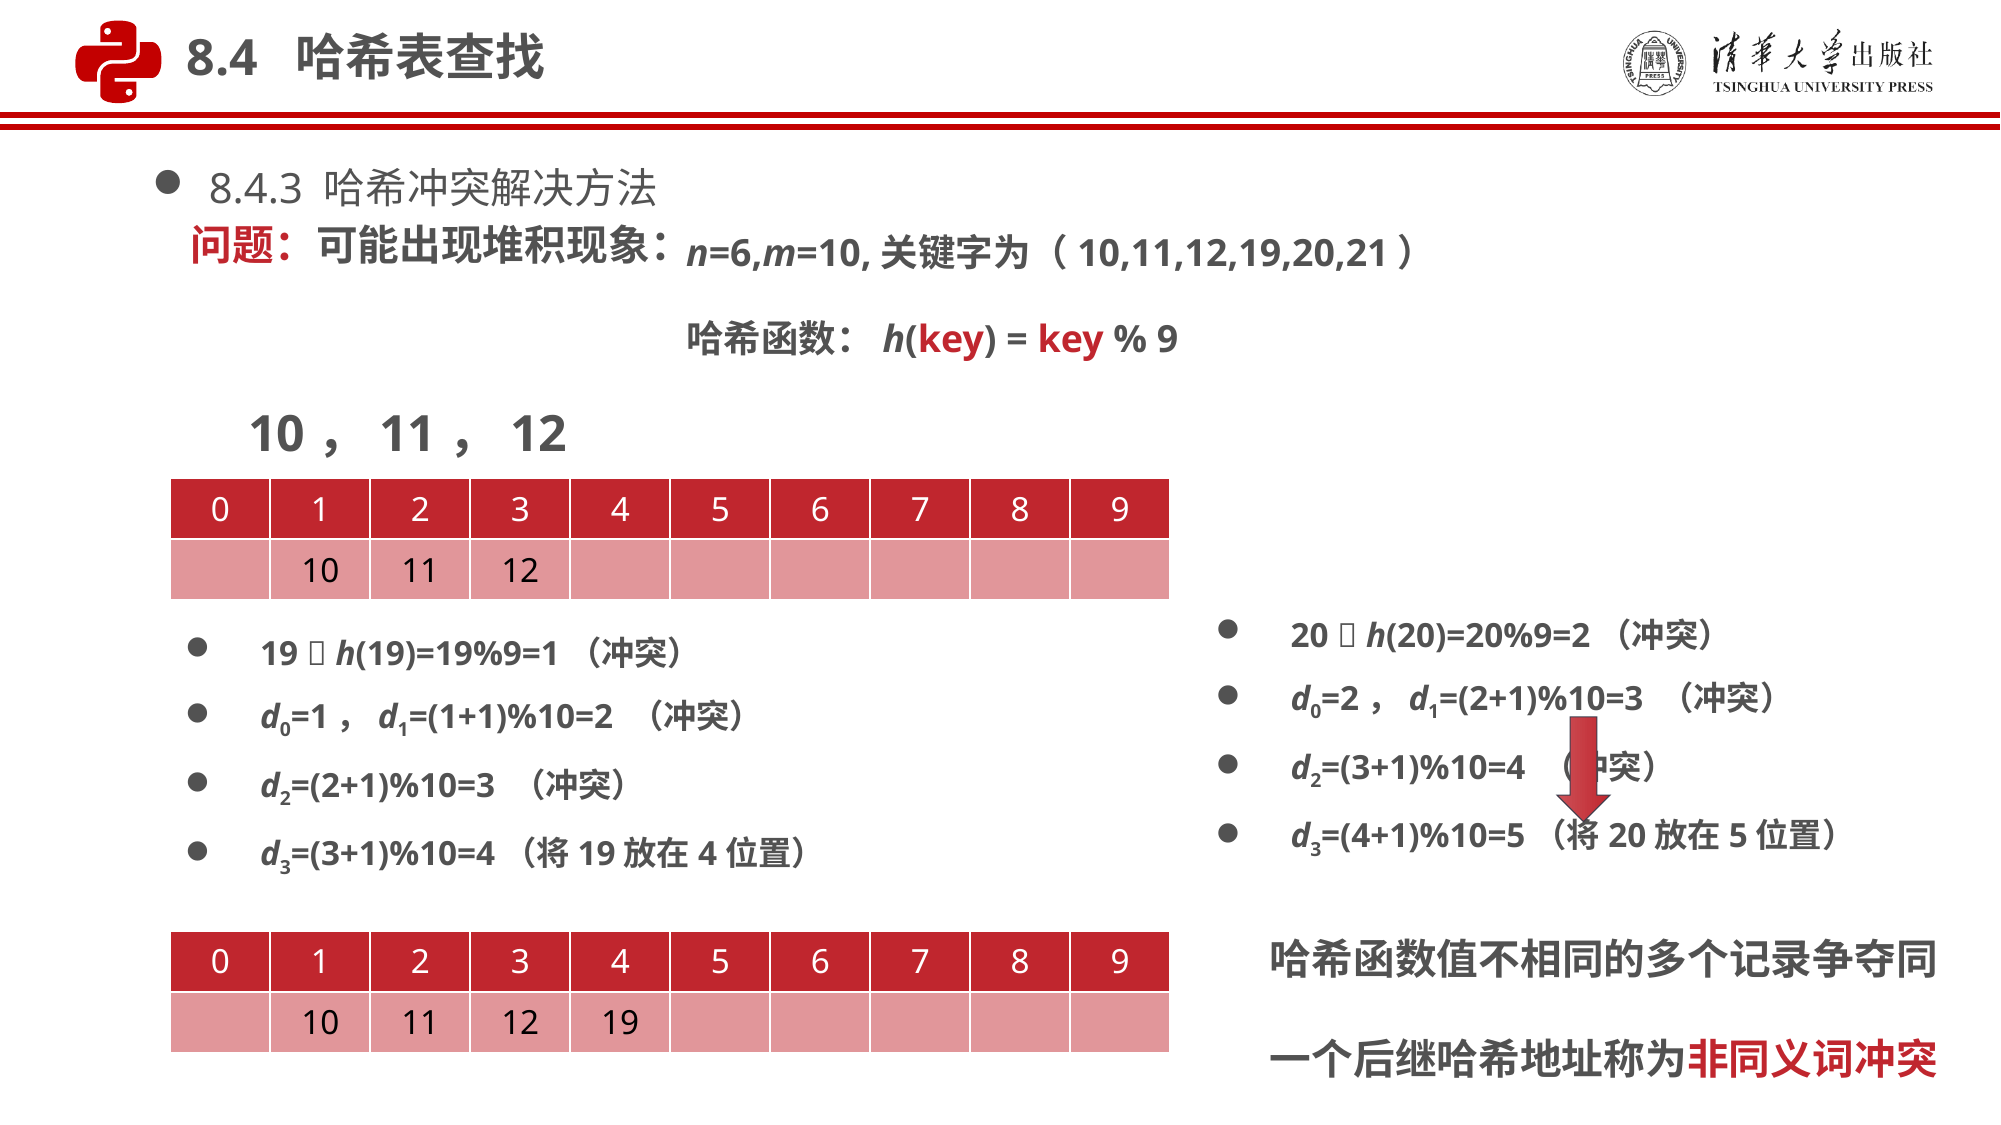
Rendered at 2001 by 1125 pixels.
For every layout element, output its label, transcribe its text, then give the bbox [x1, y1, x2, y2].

table_header 1 [271, 479, 369, 538]
table_cell [771, 540, 869, 599]
table_cell [971, 540, 1069, 599]
text_box 8.4.3 哈希冲突解决方法 [137, 154, 933, 220]
table_cell [671, 993, 769, 1052]
table_header 3 [471, 479, 569, 538]
text_box [1555, 716, 1612, 823]
table_header 2 [371, 479, 469, 538]
table_header 4 [571, 479, 669, 538]
table_header 0 [171, 479, 269, 538]
table_cell 10 [271, 540, 369, 599]
table_header 0 [171, 932, 269, 991]
table_header 2 [371, 932, 469, 991]
table_cell [1071, 540, 1169, 599]
table_header 7 [871, 479, 969, 538]
table_header 1 [271, 932, 369, 991]
table_cell [871, 993, 969, 1052]
text_box 19  h(19)=19%9=1（冲突） d0=1，d1=(1+1)%10=2 （冲突） d2=(2+1)%10=3 （冲突） d3=(3+1)%10=4（将19放在4位置） [170, 612, 1003, 886]
table_header 7 [871, 932, 969, 991]
table_cell [171, 993, 269, 1052]
table_cell [971, 993, 1069, 1052]
table_cell [1071, 993, 1169, 1052]
table_cell [671, 540, 769, 599]
table_header 9 [1071, 932, 1169, 991]
text_box 10，11，12 [178, 406, 638, 469]
table_cell 12 [471, 993, 569, 1052]
table_header 8 [971, 932, 1069, 991]
text_box 8.4 哈希表查找 [171, 30, 561, 93]
text_box 哈希函数值不相同的多个记录争夺同一个后继哈希地址称为非同义词冲突 [1237, 875, 1970, 1091]
table_cell [571, 540, 669, 599]
table_header 6 [771, 932, 869, 991]
table_header 8 [971, 479, 1069, 538]
table_header 9 [1071, 479, 1169, 538]
table_cell 10 [271, 993, 369, 1052]
table_cell [871, 540, 969, 599]
text_box n=6,m=10,关键字为（10,11,12,19,20,21） 哈希函数：h(key) = key % 9 [671, 199, 1454, 368]
text_box 20  h(20)=20%9=2（冲突） d0=2，d1=(2+1)%10=3 （冲突） d2=(3+1)%10=4 （冲突） d3=(4+1)%10=5（将20放在5位置） [1200, 594, 2000, 868]
table_header 4 [571, 932, 669, 991]
table_header 5 [671, 479, 769, 538]
text_box 问题：可能出现堆积现象： [176, 220, 671, 276]
table_header 5 [671, 932, 769, 991]
table_cell 19 [571, 993, 669, 1052]
table_cell [771, 993, 869, 1052]
table_cell [171, 540, 269, 599]
table_header 6 [771, 479, 869, 538]
table_cell 12 [471, 540, 569, 599]
table_header 3 [471, 932, 569, 991]
table_cell 11 [371, 993, 469, 1052]
table_cell 11 [371, 540, 469, 599]
